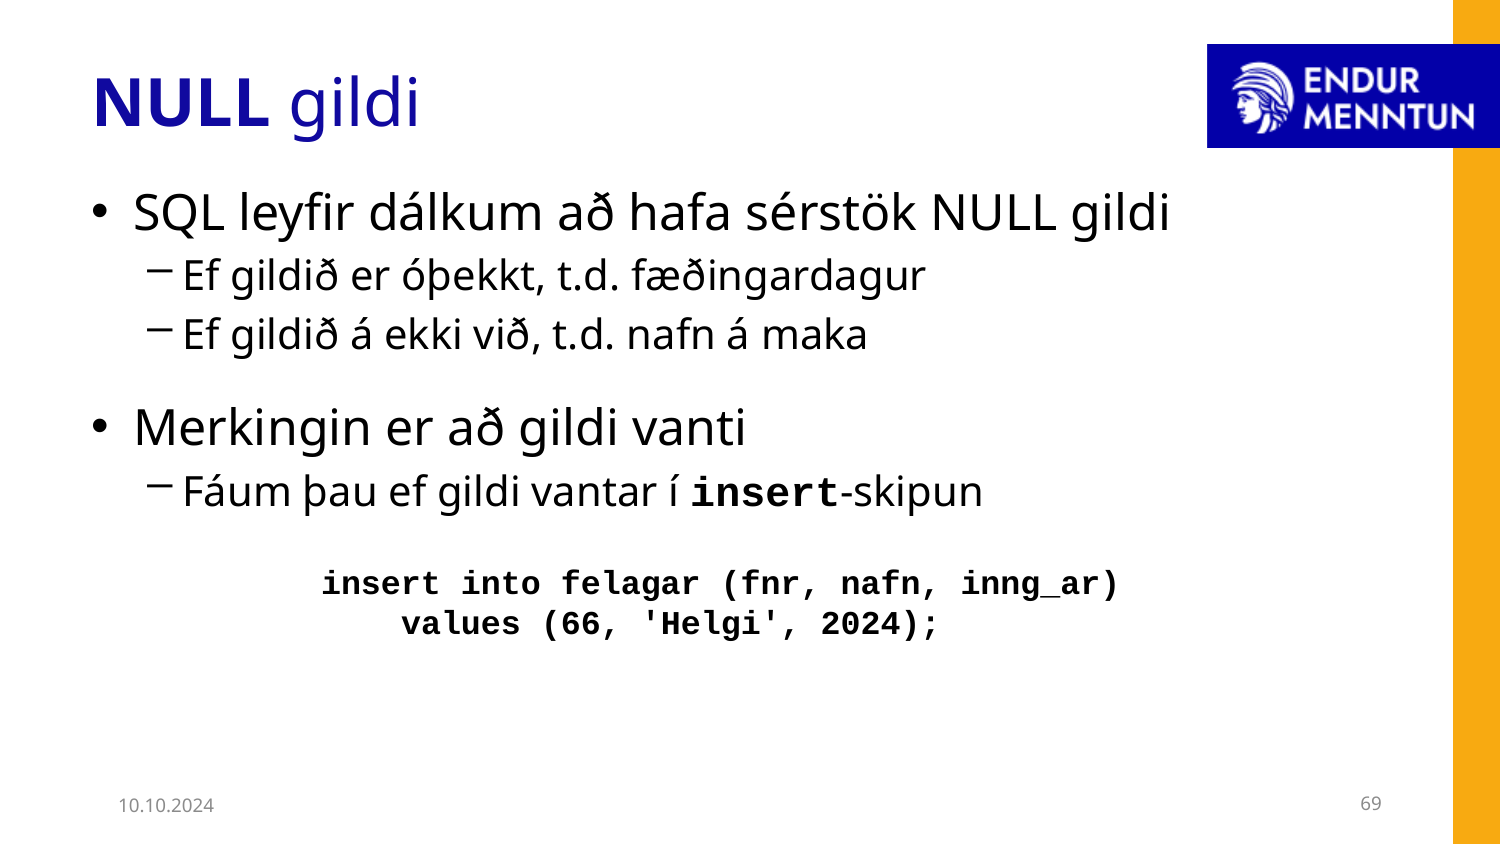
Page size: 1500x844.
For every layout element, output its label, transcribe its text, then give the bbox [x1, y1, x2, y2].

title NULL gildi [76, 57, 1273, 149]
list SQL leyfir dálkum að hafa sérstök NULL gildi Ef gildið er óþekkt, t.d. fæðingardagur Ef gildið á ekki við, t.d. nafn á maka Merkingin er að gildi vanti Fáum þau ef gildi vantar í insert-skipun [76, 172, 1273, 786]
slide_number 69 [1059, 782, 1397, 827]
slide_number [103, 782, 307, 827]
text_box insert into felagar (fnr, nafn, inng_ar) values (66, 'Helgi', 2024); [306, 553, 1148, 649]
